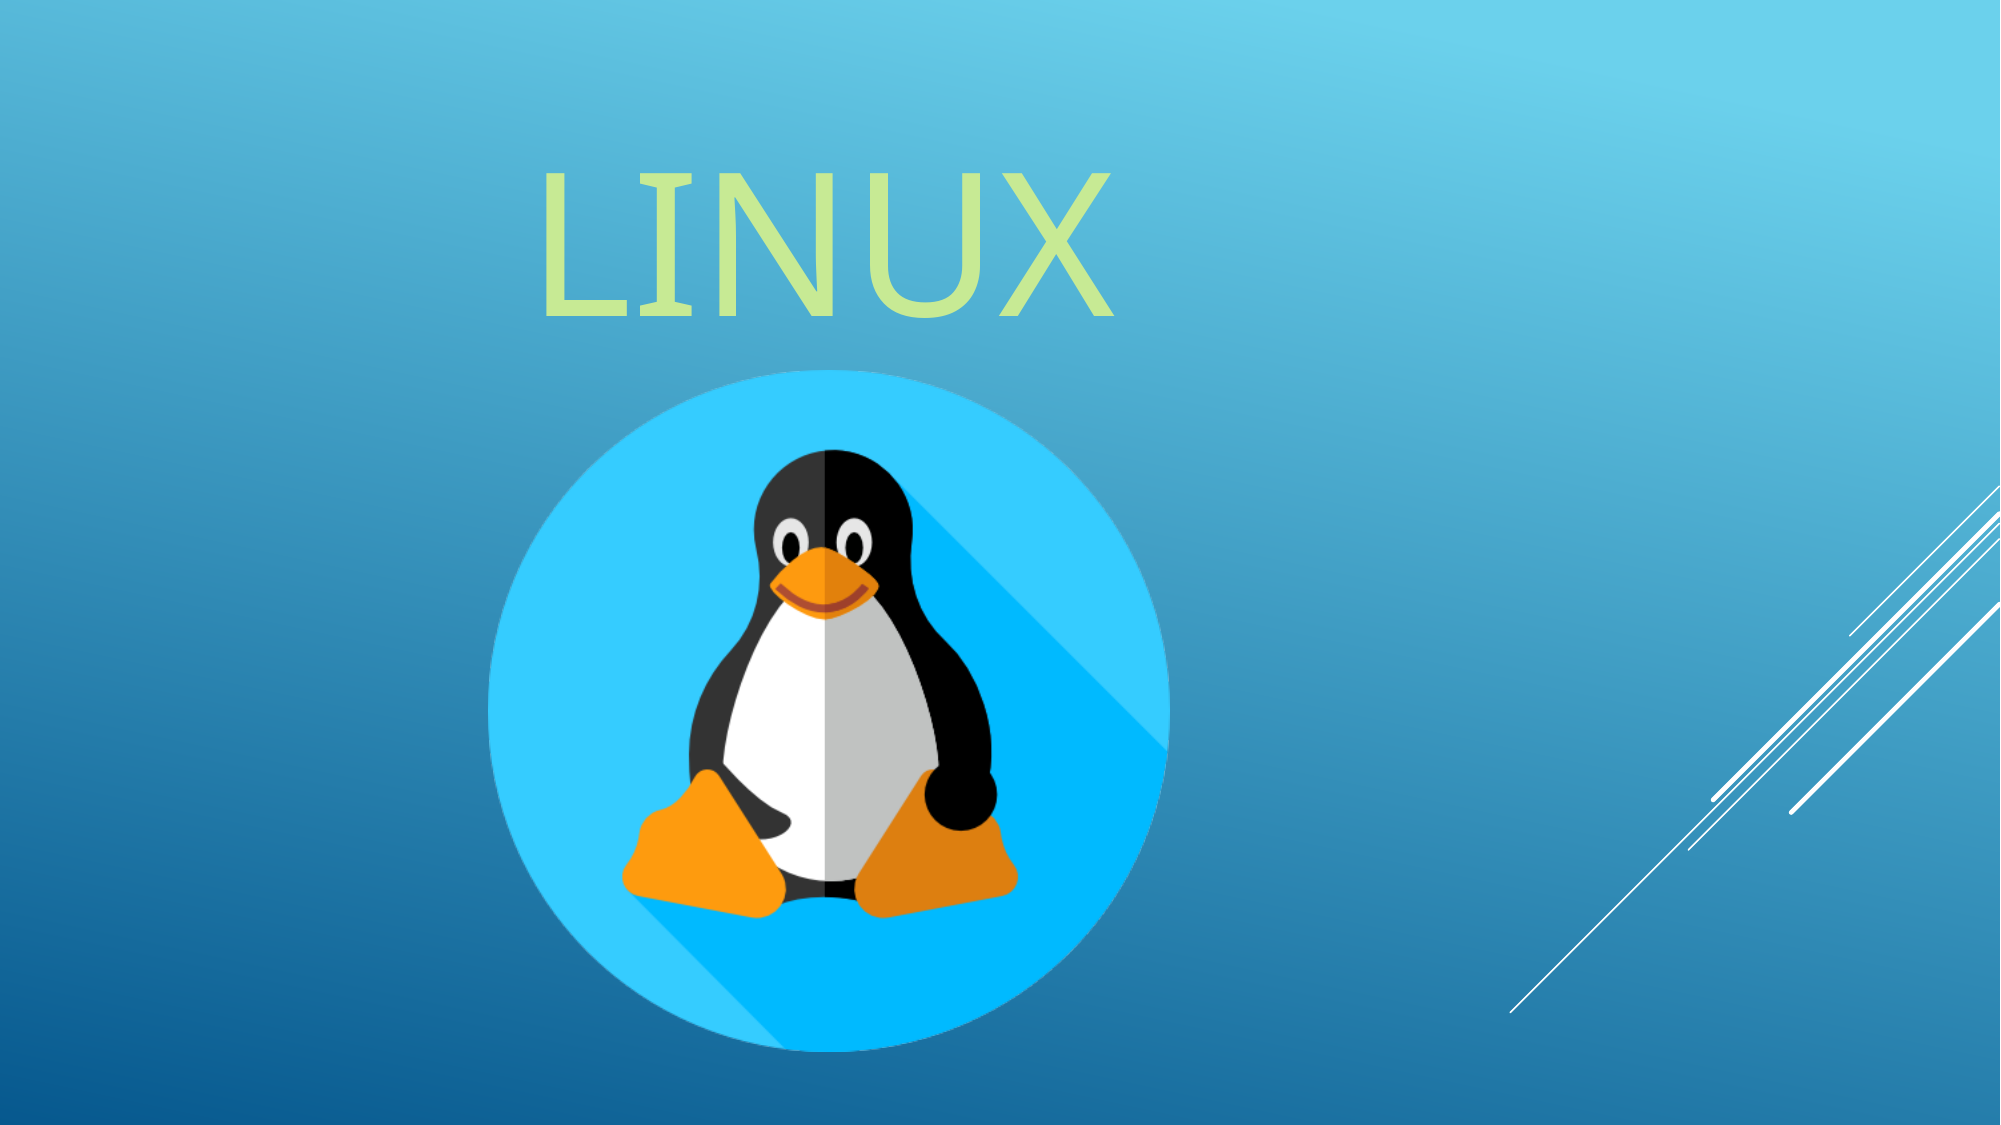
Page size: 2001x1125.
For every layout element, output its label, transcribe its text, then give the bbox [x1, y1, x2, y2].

title LINUX [121, 112, 1522, 361]
picture [487, 370, 1170, 1052]
